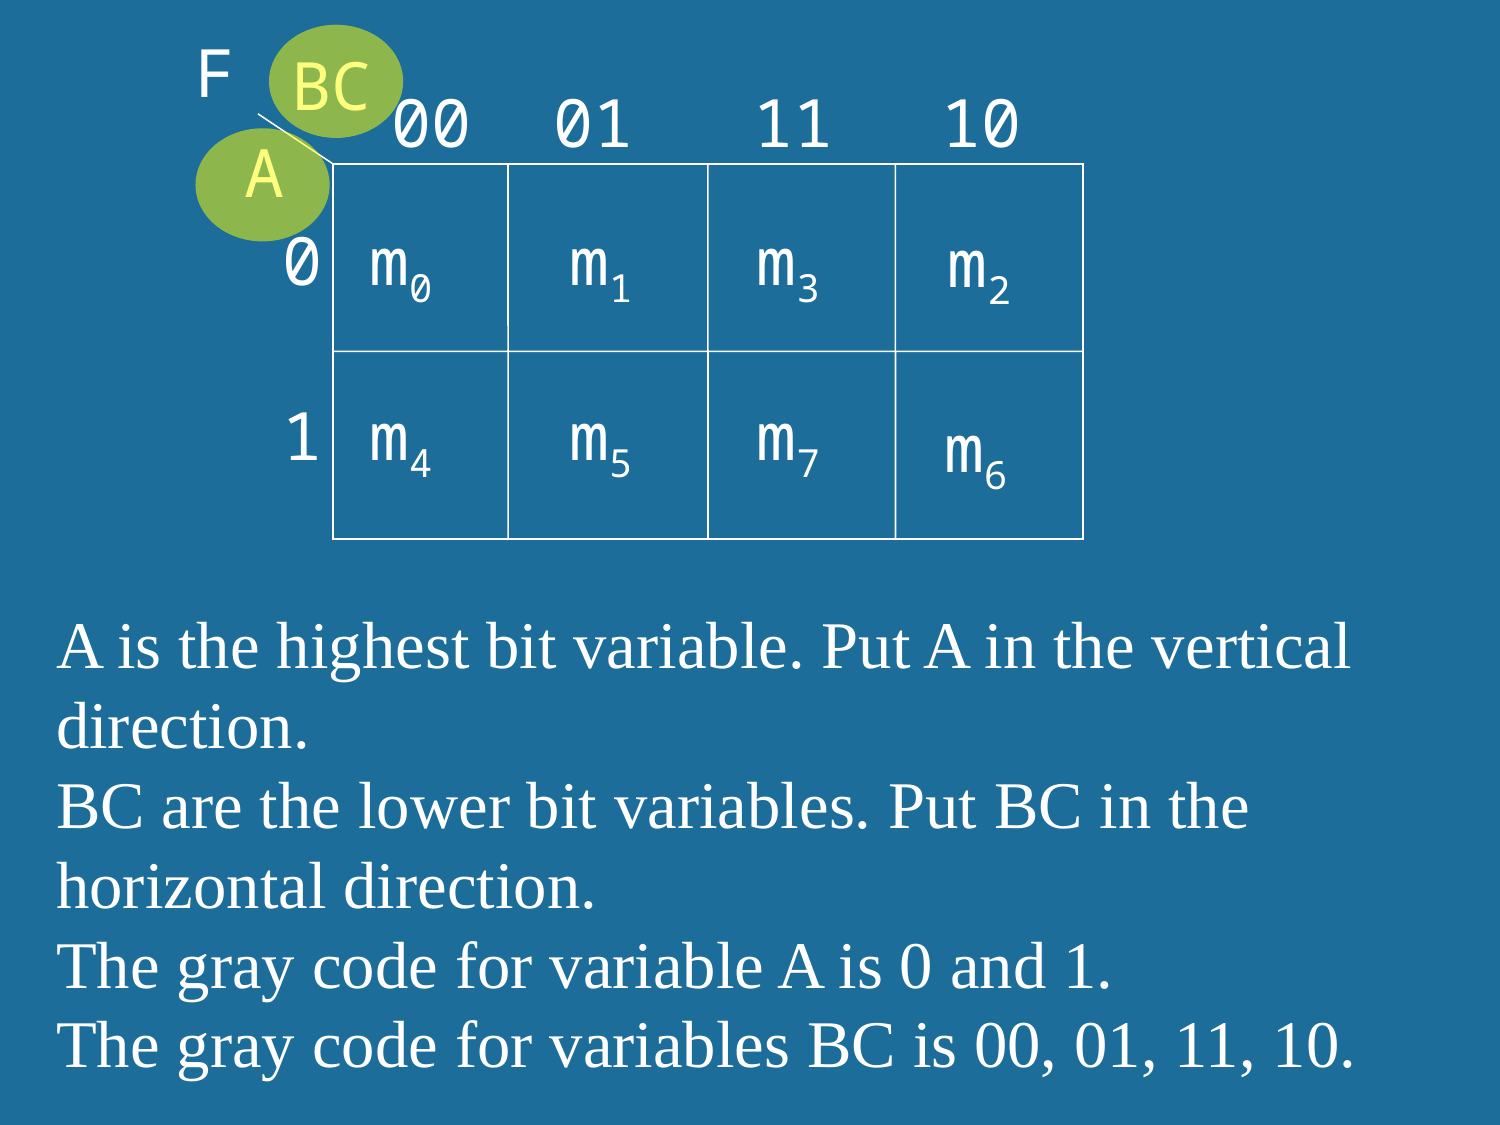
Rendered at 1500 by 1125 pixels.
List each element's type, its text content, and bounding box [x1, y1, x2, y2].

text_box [182, 23, 1084, 540]
text_box A is the highest bit variable. Put A in the vertical direction. BC are the lower bit variables. Put BC in the horizontal direction. The gray code for variable A is 0 and 1. The gray code for variables BC is 00, 01, 11, 10. [41, 594, 1500, 1089]
